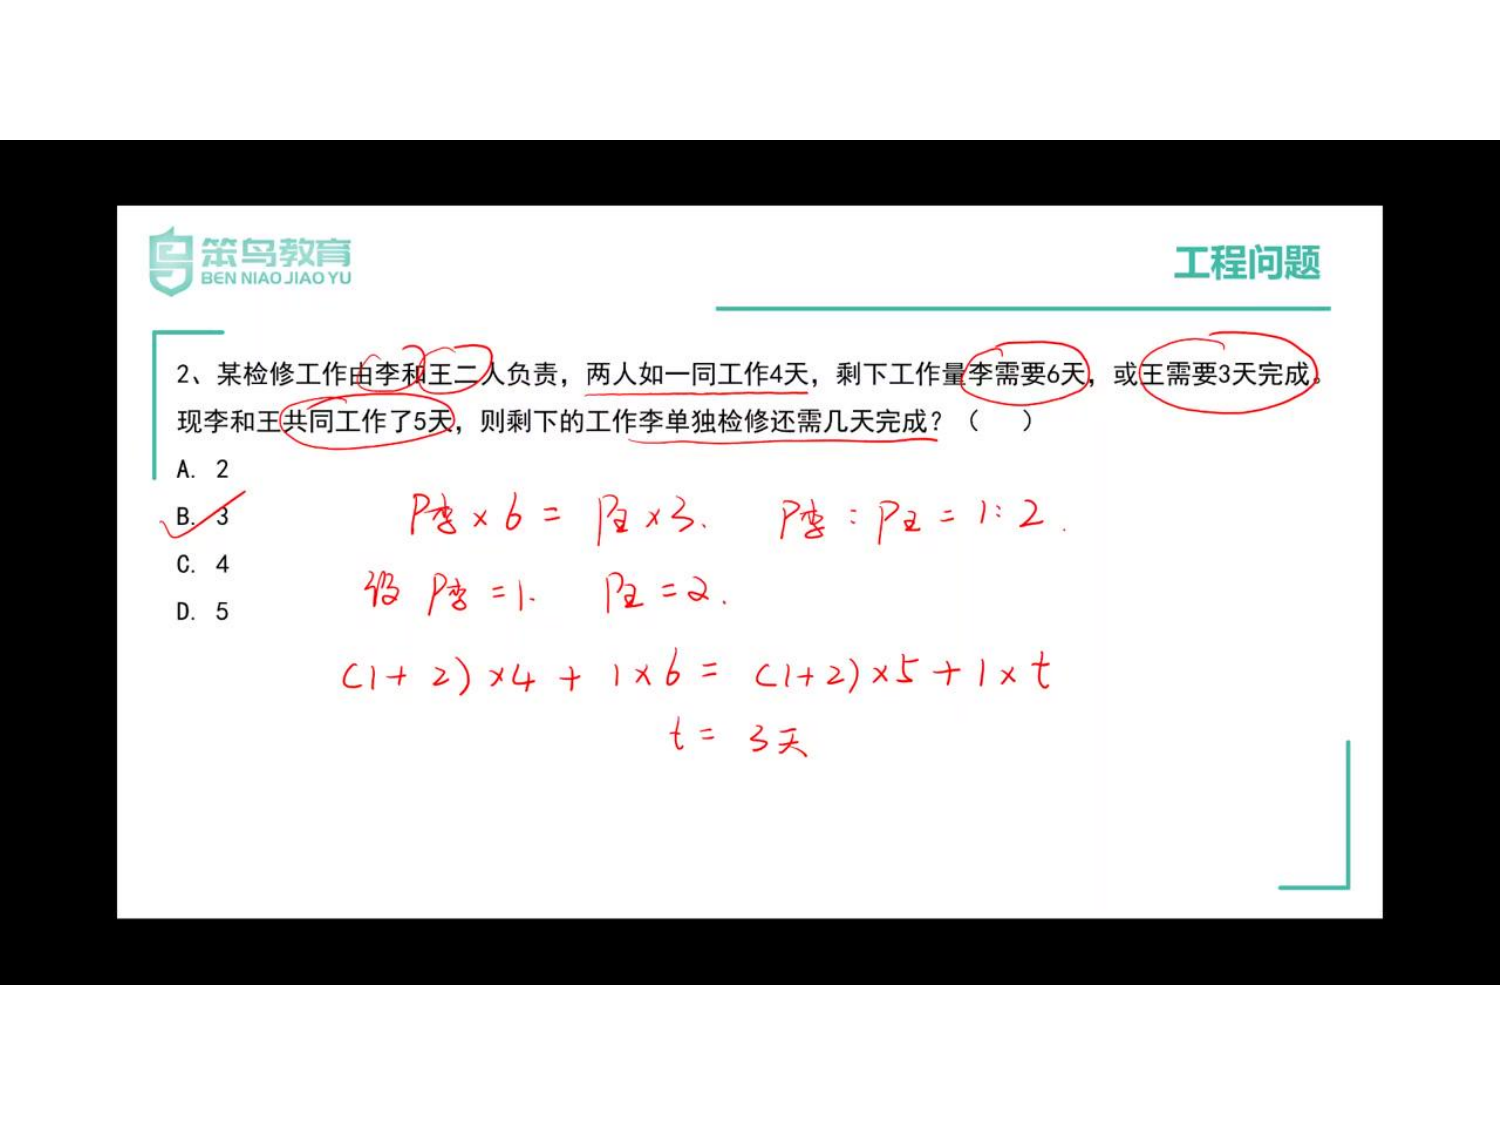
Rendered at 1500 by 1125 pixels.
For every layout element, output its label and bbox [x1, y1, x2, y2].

picture [0, 140, 1500, 985]
